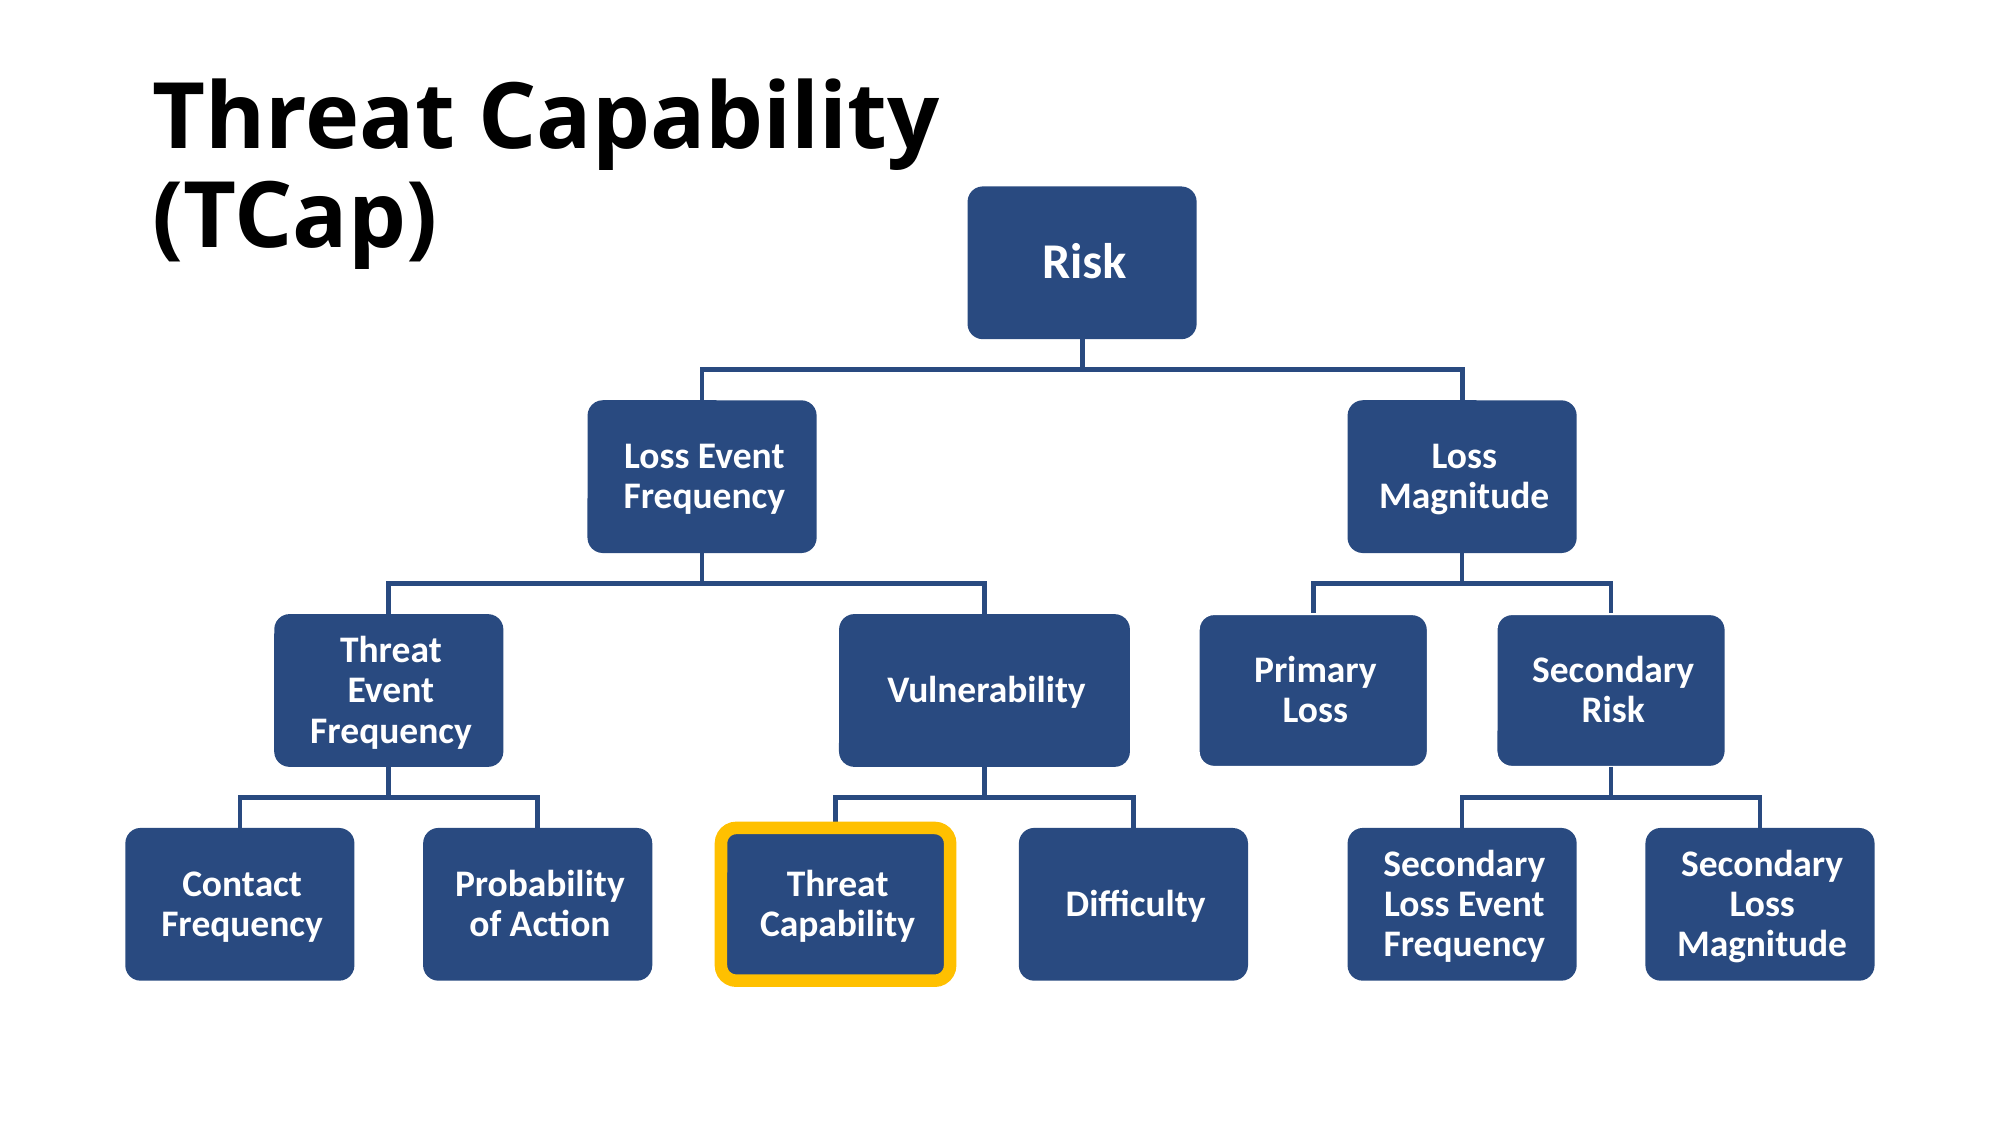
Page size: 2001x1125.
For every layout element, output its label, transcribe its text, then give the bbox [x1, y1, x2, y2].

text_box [44, 186, 1956, 981]
title Threat Capability (TCap) [137, 59, 1863, 186]
